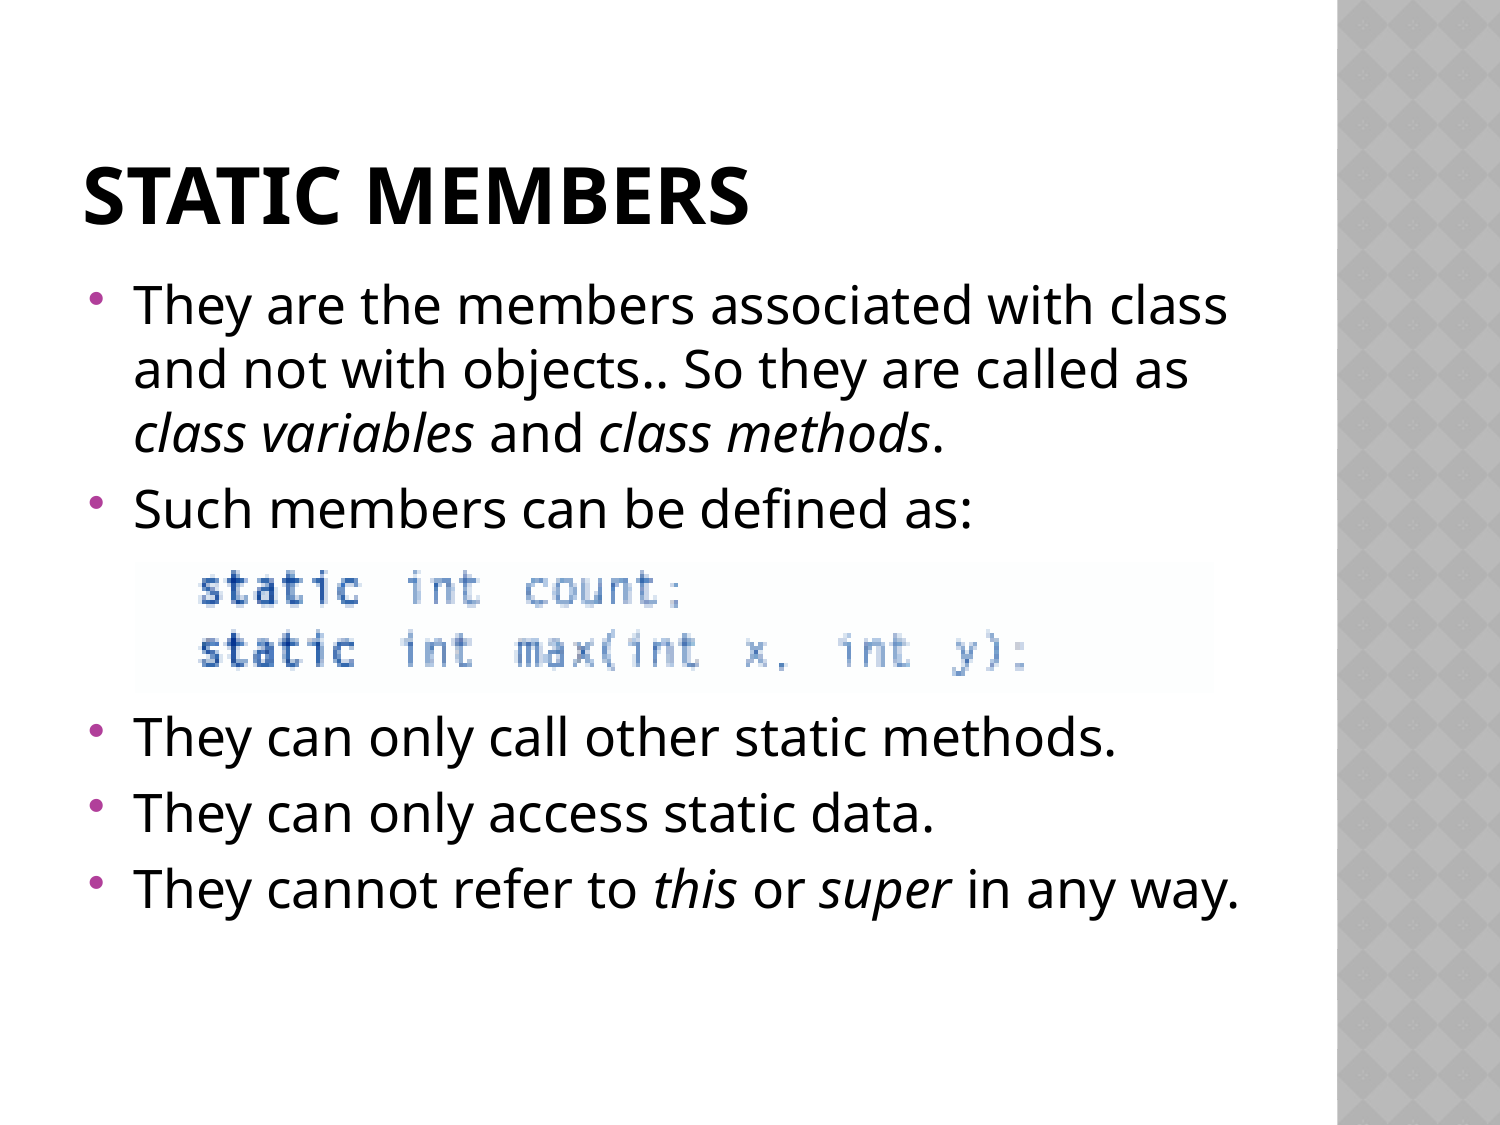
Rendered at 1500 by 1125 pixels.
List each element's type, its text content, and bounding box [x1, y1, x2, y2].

list They are the members associated with class and not with objects.. So they are called as class variables and class methods. Such members can be defined as: They can only call other static methods. They can only access static data. They cannot refer to this or super in any way. [75, 264, 1263, 1059]
title Static Members [75, 52, 1263, 240]
picture [135, 561, 1215, 694]
